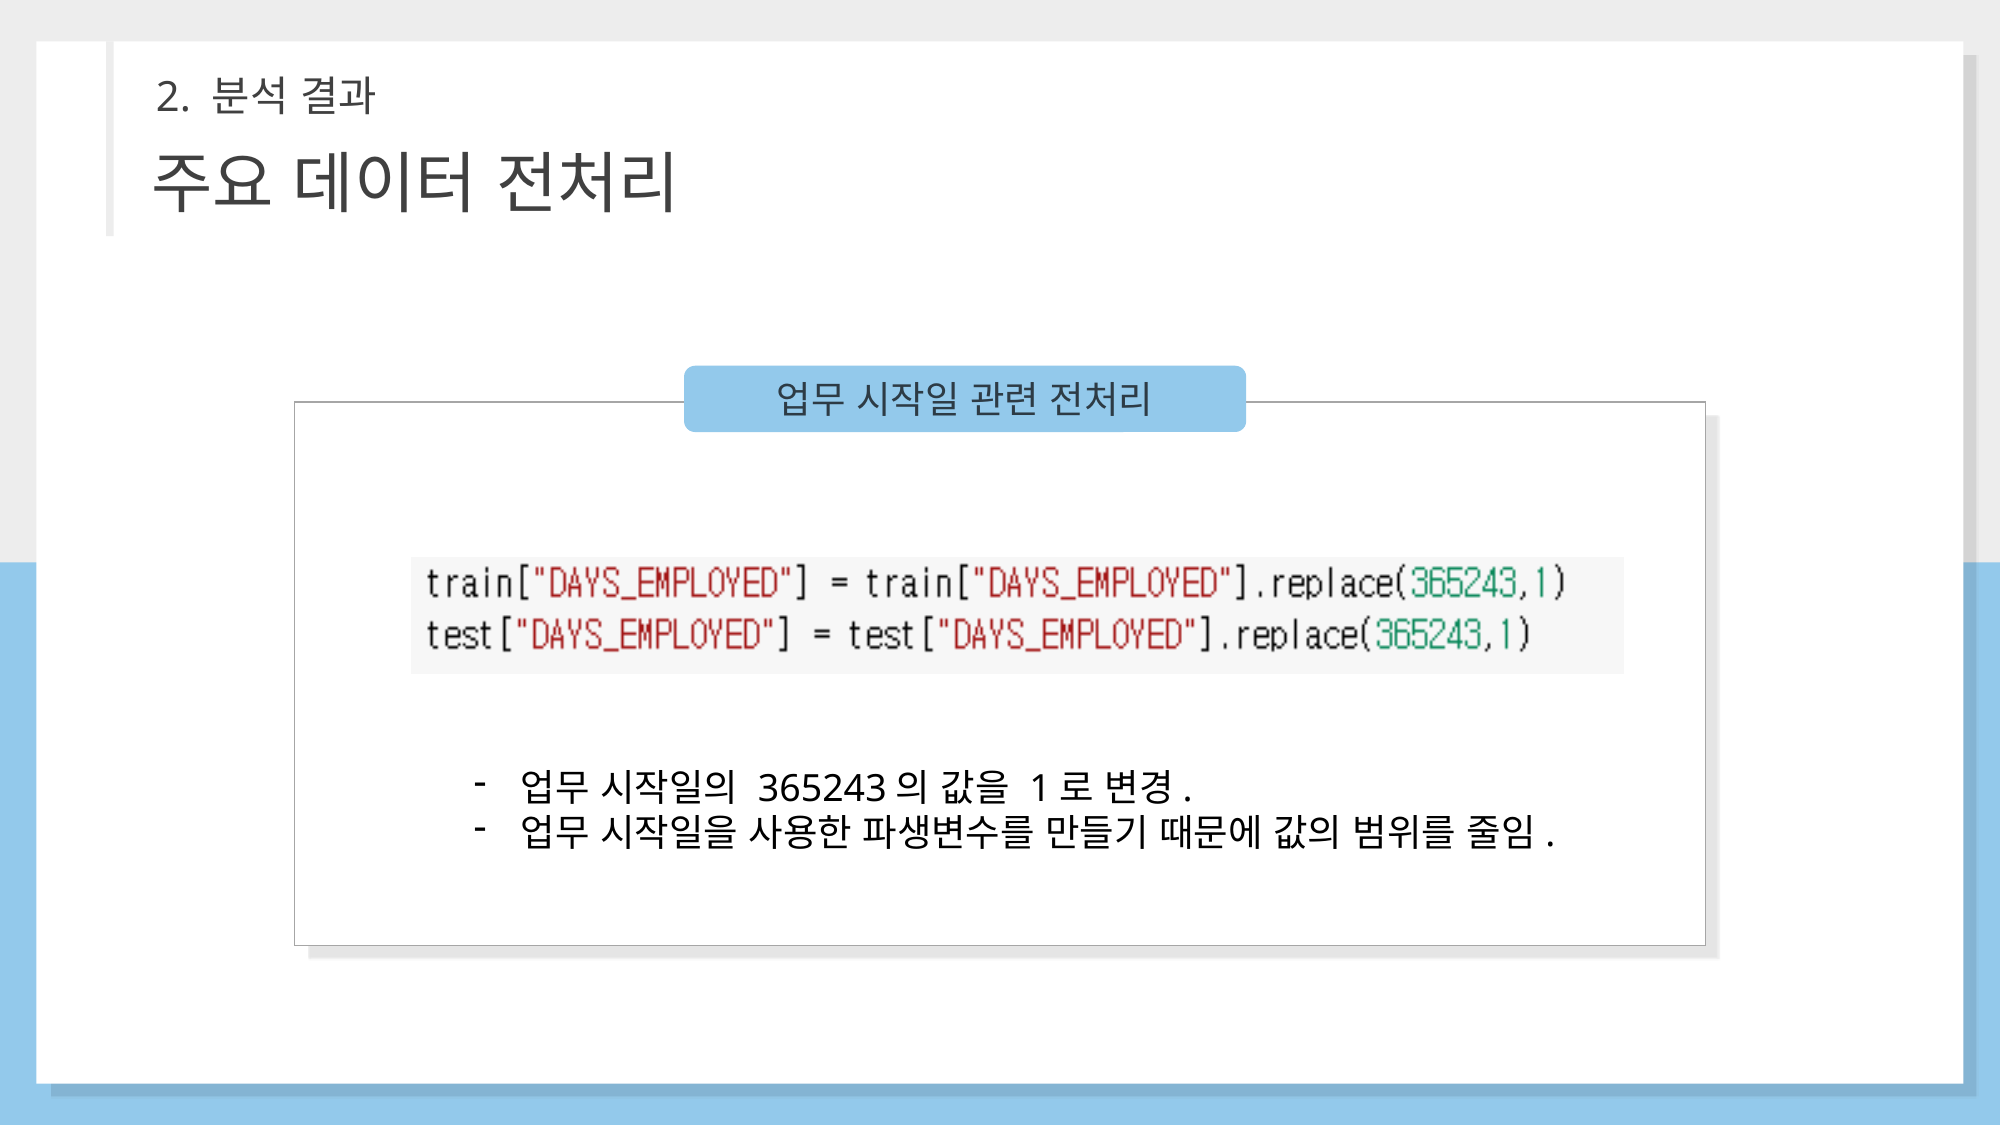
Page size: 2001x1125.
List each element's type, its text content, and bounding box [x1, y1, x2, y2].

text_box [293, 401, 1707, 946]
text_box 2. 분석 결과 [141, 62, 522, 128]
text_box 업무 시작일의 365243의 값을 1로 변경. 업무 시작일을 사용한 파생변수를 만들기 때문에 값의 범위를 줄임. [459, 756, 1580, 862]
text_box 주요 데이터 전처리 [136, 133, 732, 229]
text_box 업무 시작일 관련 전처리 [684, 365, 1247, 433]
picture [411, 557, 1624, 674]
